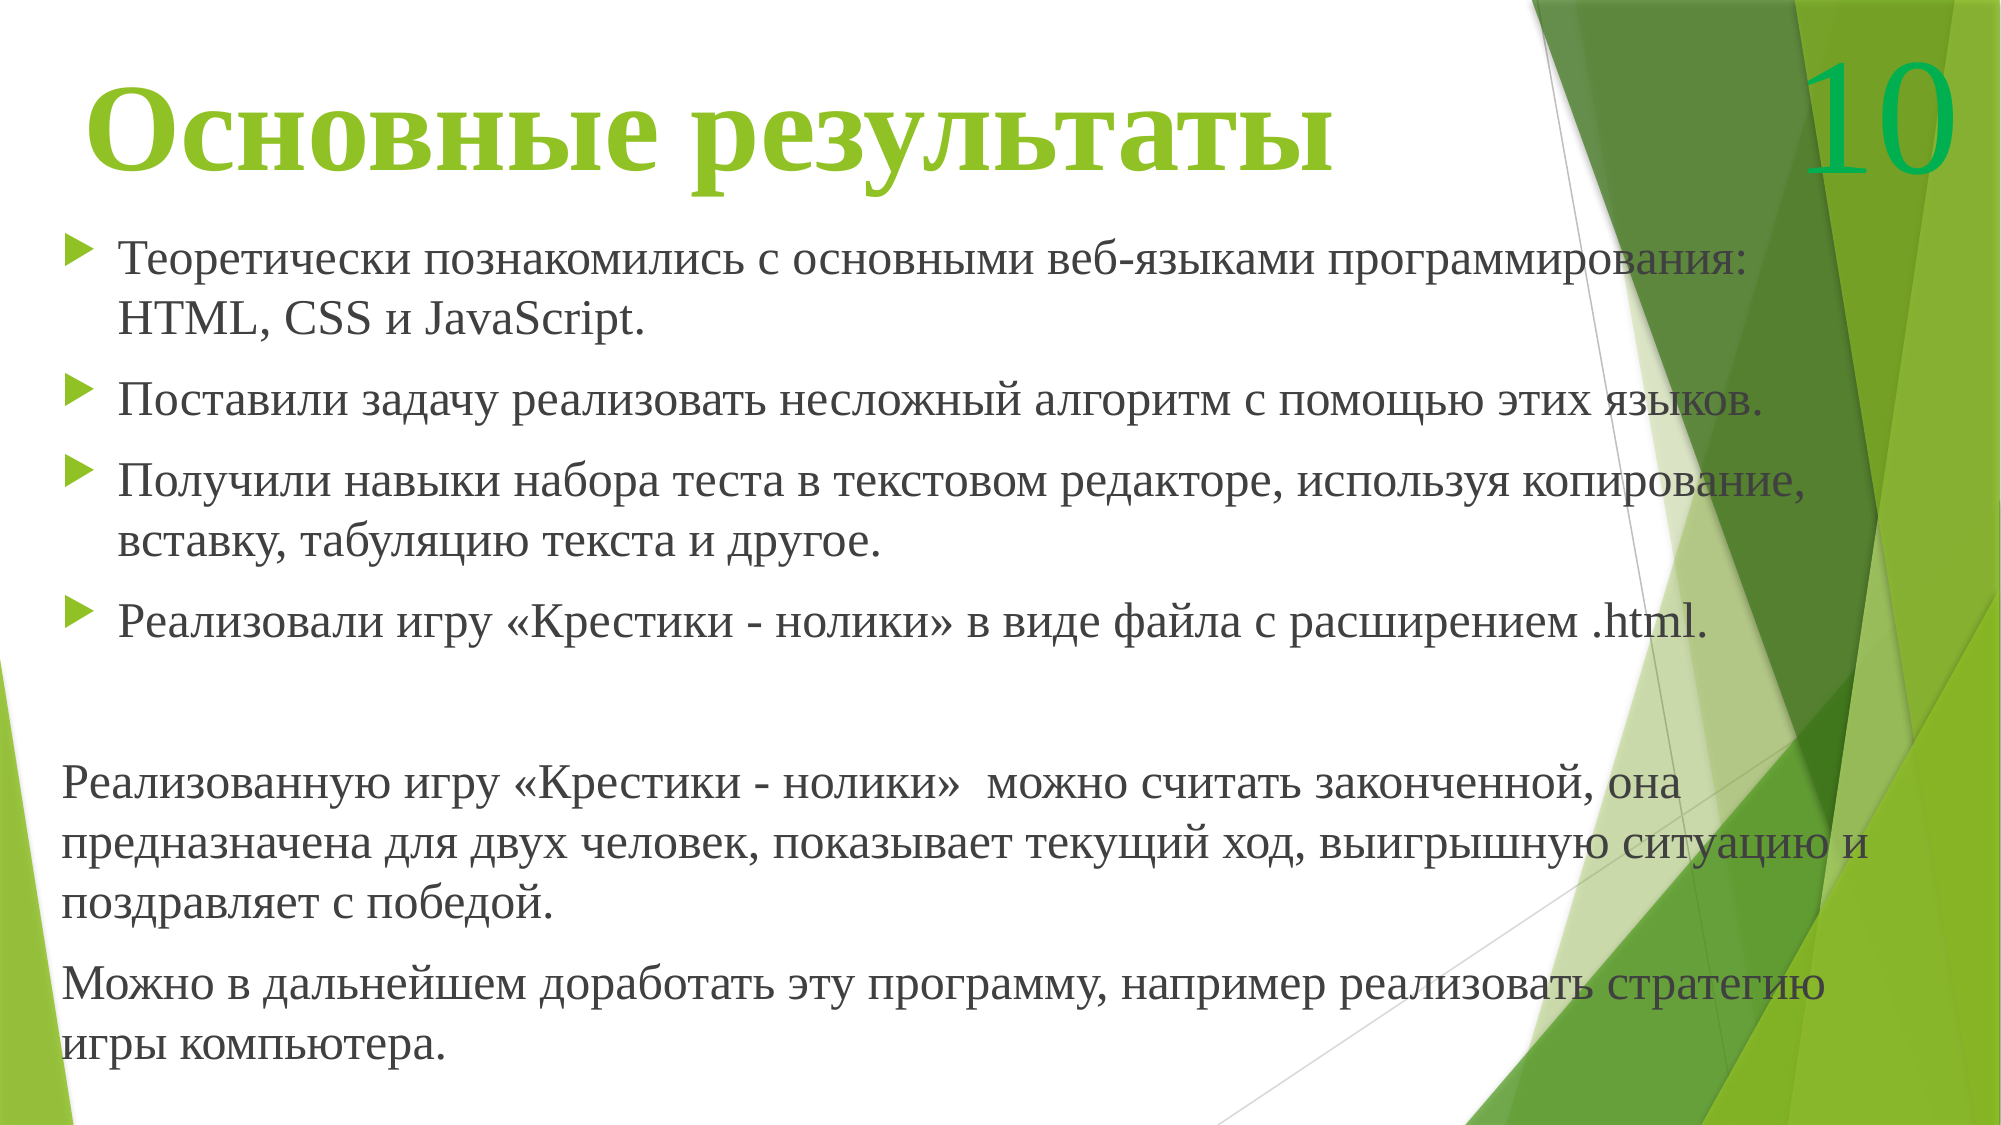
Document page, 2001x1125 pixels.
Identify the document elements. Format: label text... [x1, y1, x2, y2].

title Основные результаты [68, 37, 1479, 217]
text_box 10 [1778, 0, 2000, 215]
list Теоретически познакомились с основными веб-языками программирования: HTML, CSS и JavaScript. Поставили задачу реализовать несложный алгоритм с помощью этих языков. Получили навыки набора теста в текстовом редакторе, используя копирование, вставку, табуляцию текста и другое. Реализовали игру «Крестики - нолики» в виде файла с расширением .html. Реализованную игру «Крестики - нолики» можно считать законченной, она предназначена для двух человек, показывает текущий ход, выигрышную ситуацию и поздравляет с победой. Можно в дальнейшем доработать эту программу, например реализовать стратегию игры компьютера. [46, 217, 1912, 1078]
